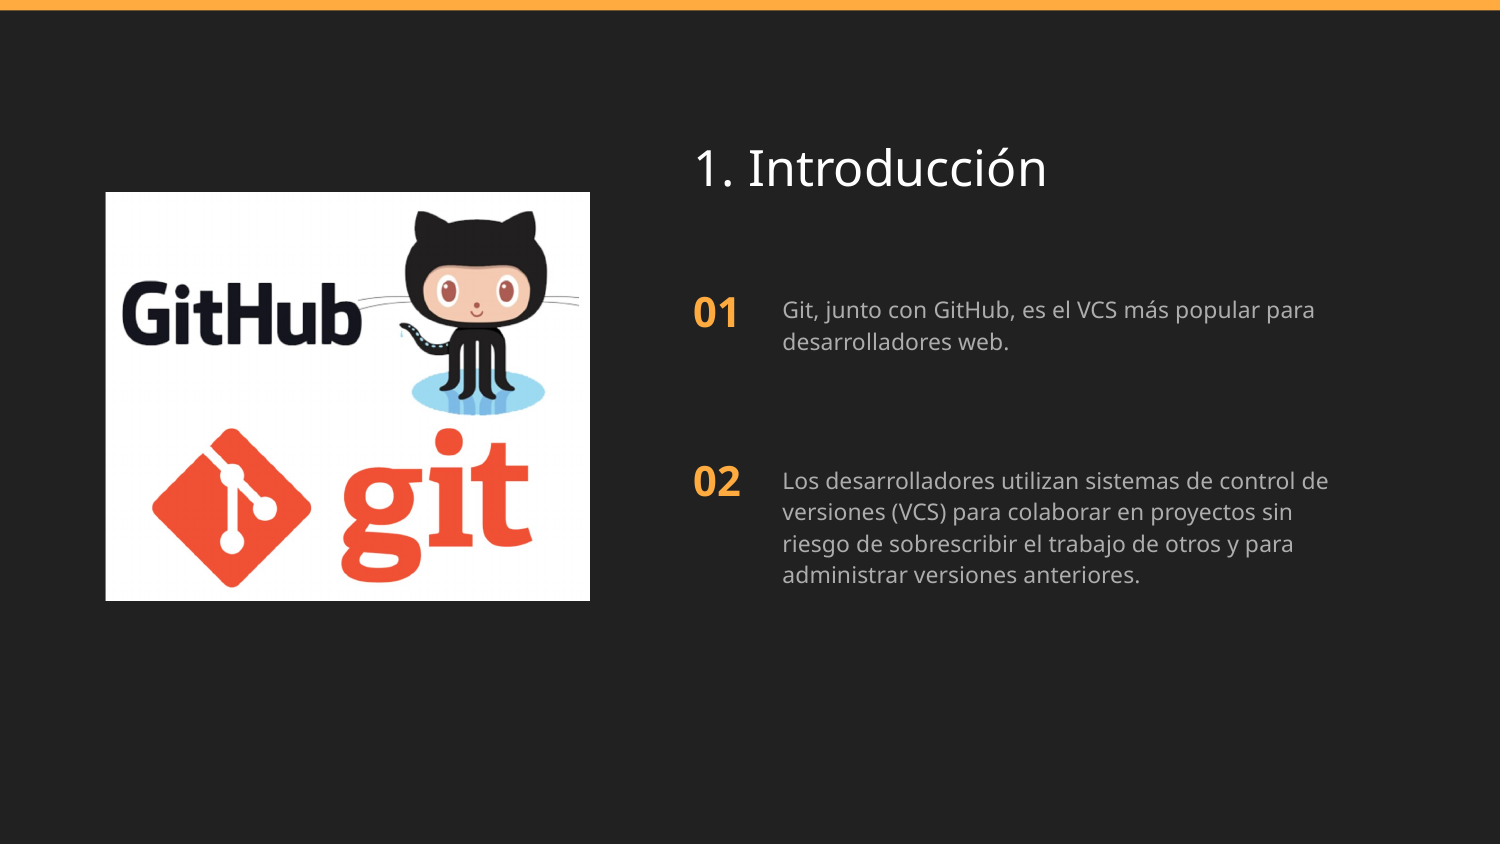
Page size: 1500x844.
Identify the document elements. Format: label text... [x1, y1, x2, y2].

picture [105, 192, 590, 601]
subtitle Los desarrolladores utilizan sistemas de control de versiones (VCS) para colaborar en proyectos sin riesgo de sobrescribir el trabajo de otros y para administrar versiones anteriores. [767, 447, 1379, 601]
subtitle Git, junto con GitHub, es el VCS más popular para desarrolladores web. [767, 276, 1379, 431]
title 1. Introducción [678, 106, 1379, 226]
